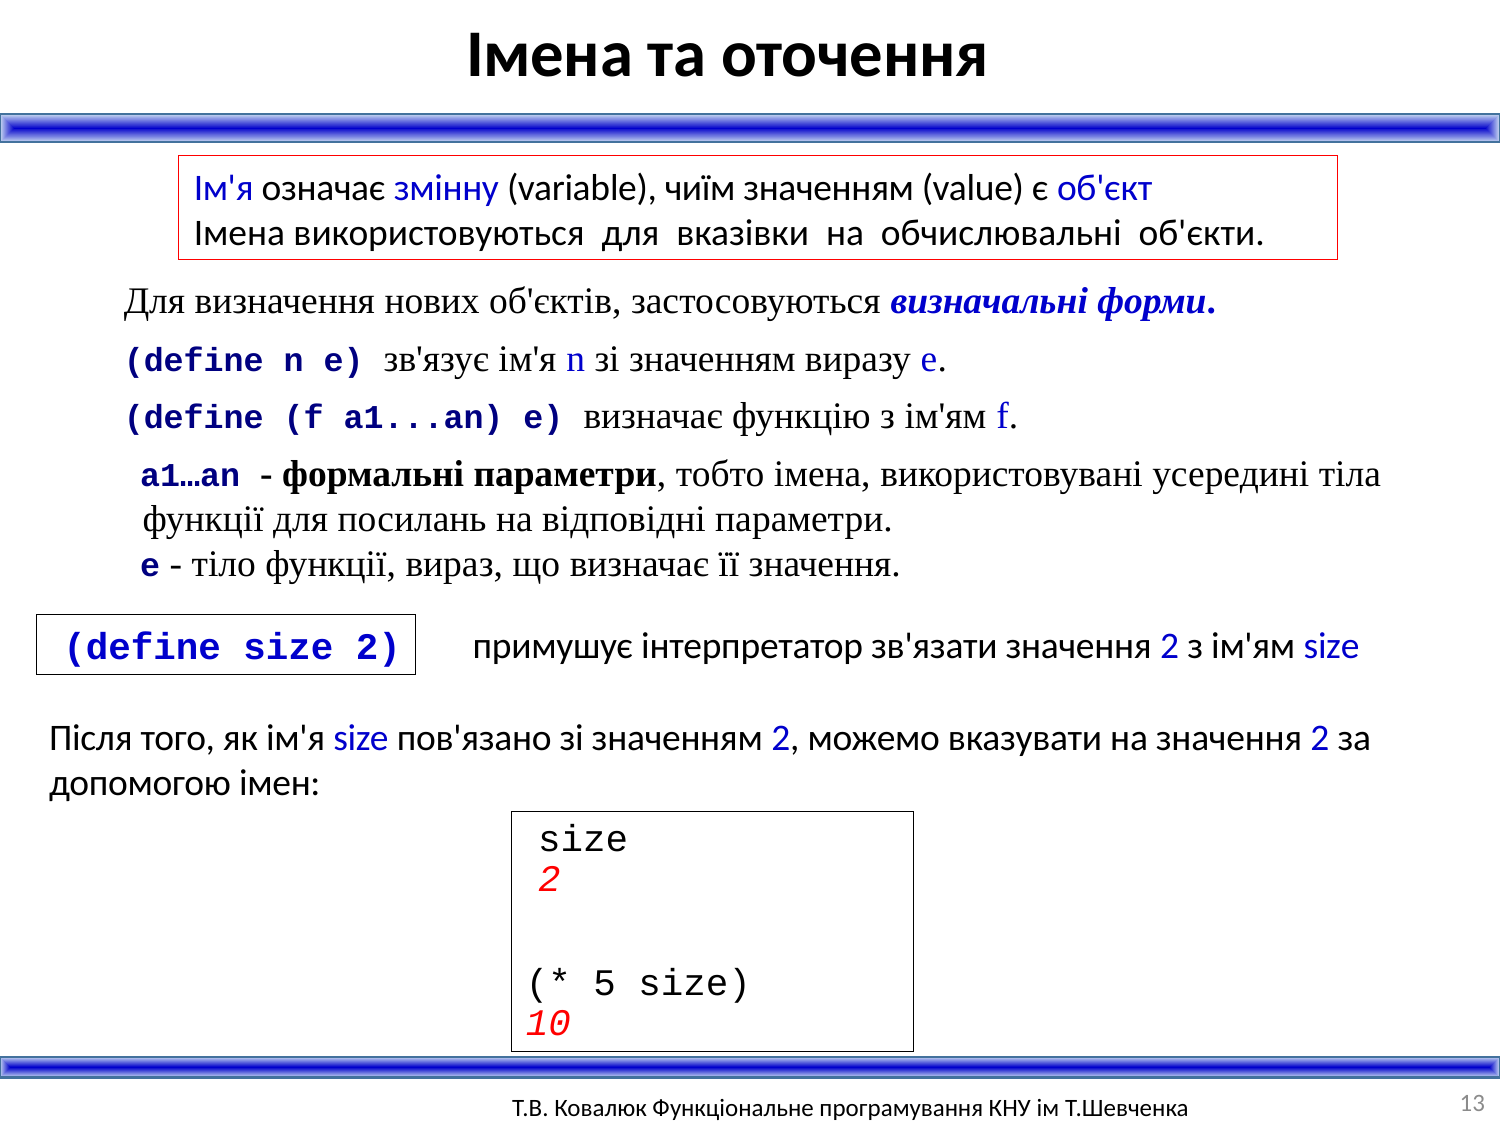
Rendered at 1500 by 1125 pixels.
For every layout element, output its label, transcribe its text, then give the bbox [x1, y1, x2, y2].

text_box Імена та оточення [301, 2, 1004, 98]
text_box Після того, як ім'я size пов'язано зі значенням 2, можемо вказувати на значення 2 за допомогою імен: [21, 705, 1465, 811]
slide_number 13 [1396, 1077, 1500, 1125]
text_box Для визначення нових об'єктів, застосовуються визначальні форми. (define n e) зв'язує ім'я n зі значенням виразу e. (define (f a1...an) e) визначає функцію з ім'ям f. a1…an - формальні параметри, тобто імена, використовувані усередині тіла функції для посилань на відповідні параметри. e - тіло функції, вираз, що визначає її значення. [35, 269, 1465, 592]
text_box Ім'я означає змінну (variable), чиїм значенням (value) є об'єкт Імена використовуються для вказівки на обчислювальні об'єкти. [178, 155, 1338, 260]
text_box size 2 (* 5 size) 10 [511, 811, 914, 1052]
text_box примушує інтерпретатор зв'язати значення 2 з ім'ям sizе [458, 613, 1500, 674]
text_box (define size 2) [36, 614, 416, 675]
